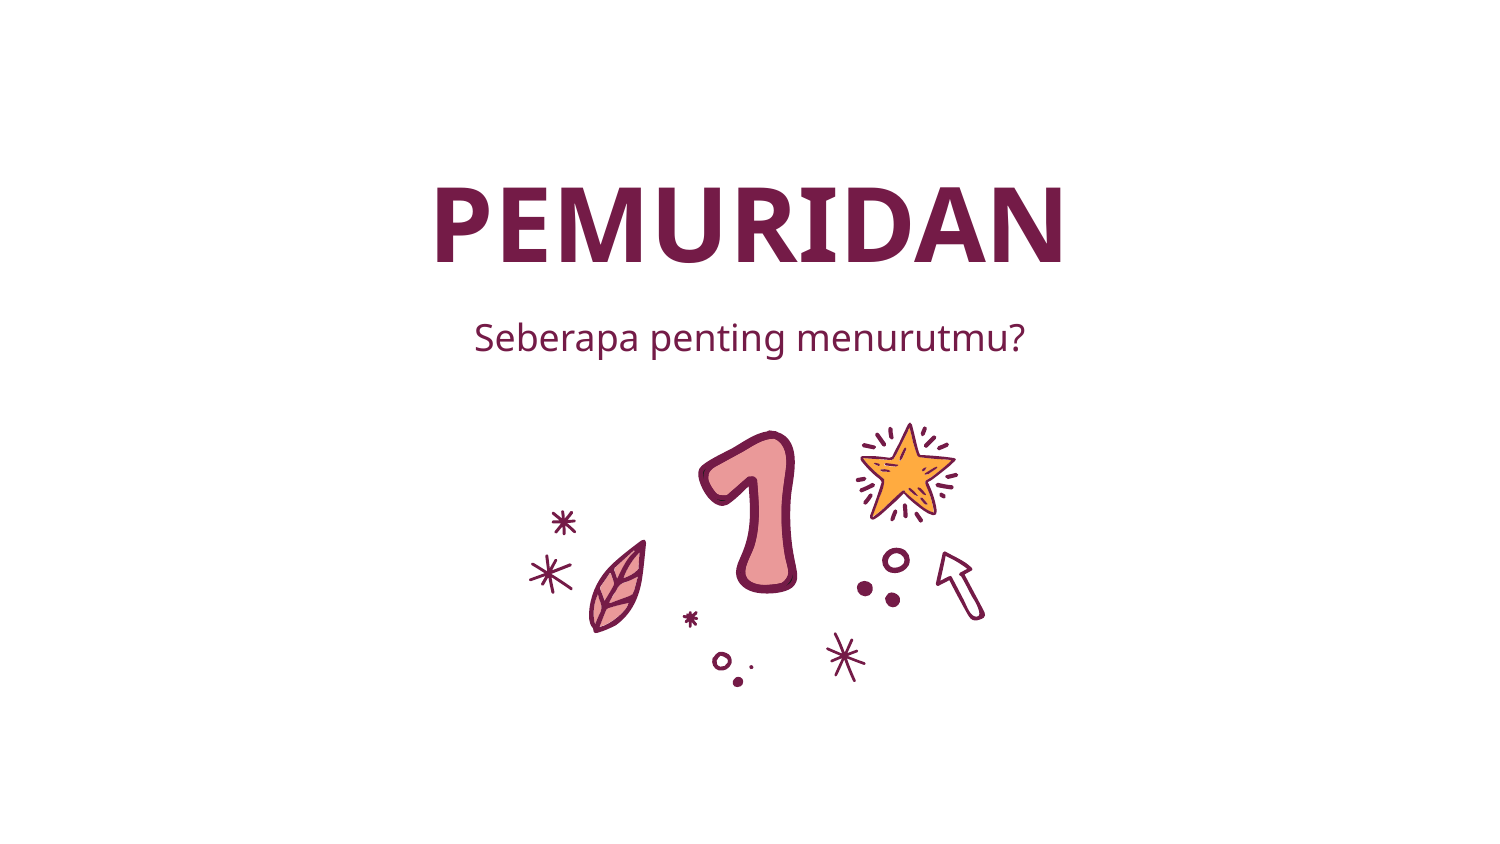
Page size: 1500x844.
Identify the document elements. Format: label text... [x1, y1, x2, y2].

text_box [853, 547, 913, 608]
text_box [935, 551, 986, 621]
text_box [826, 632, 866, 682]
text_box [699, 432, 802, 592]
text_box [529, 554, 573, 594]
title PEMURIDAN [267, 160, 1233, 298]
text_box [682, 611, 699, 628]
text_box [594, 534, 642, 638]
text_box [854, 422, 960, 523]
subtitle Seberapa penting menurutmu? [267, 298, 1233, 386]
text_box [551, 510, 577, 536]
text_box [714, 646, 752, 688]
